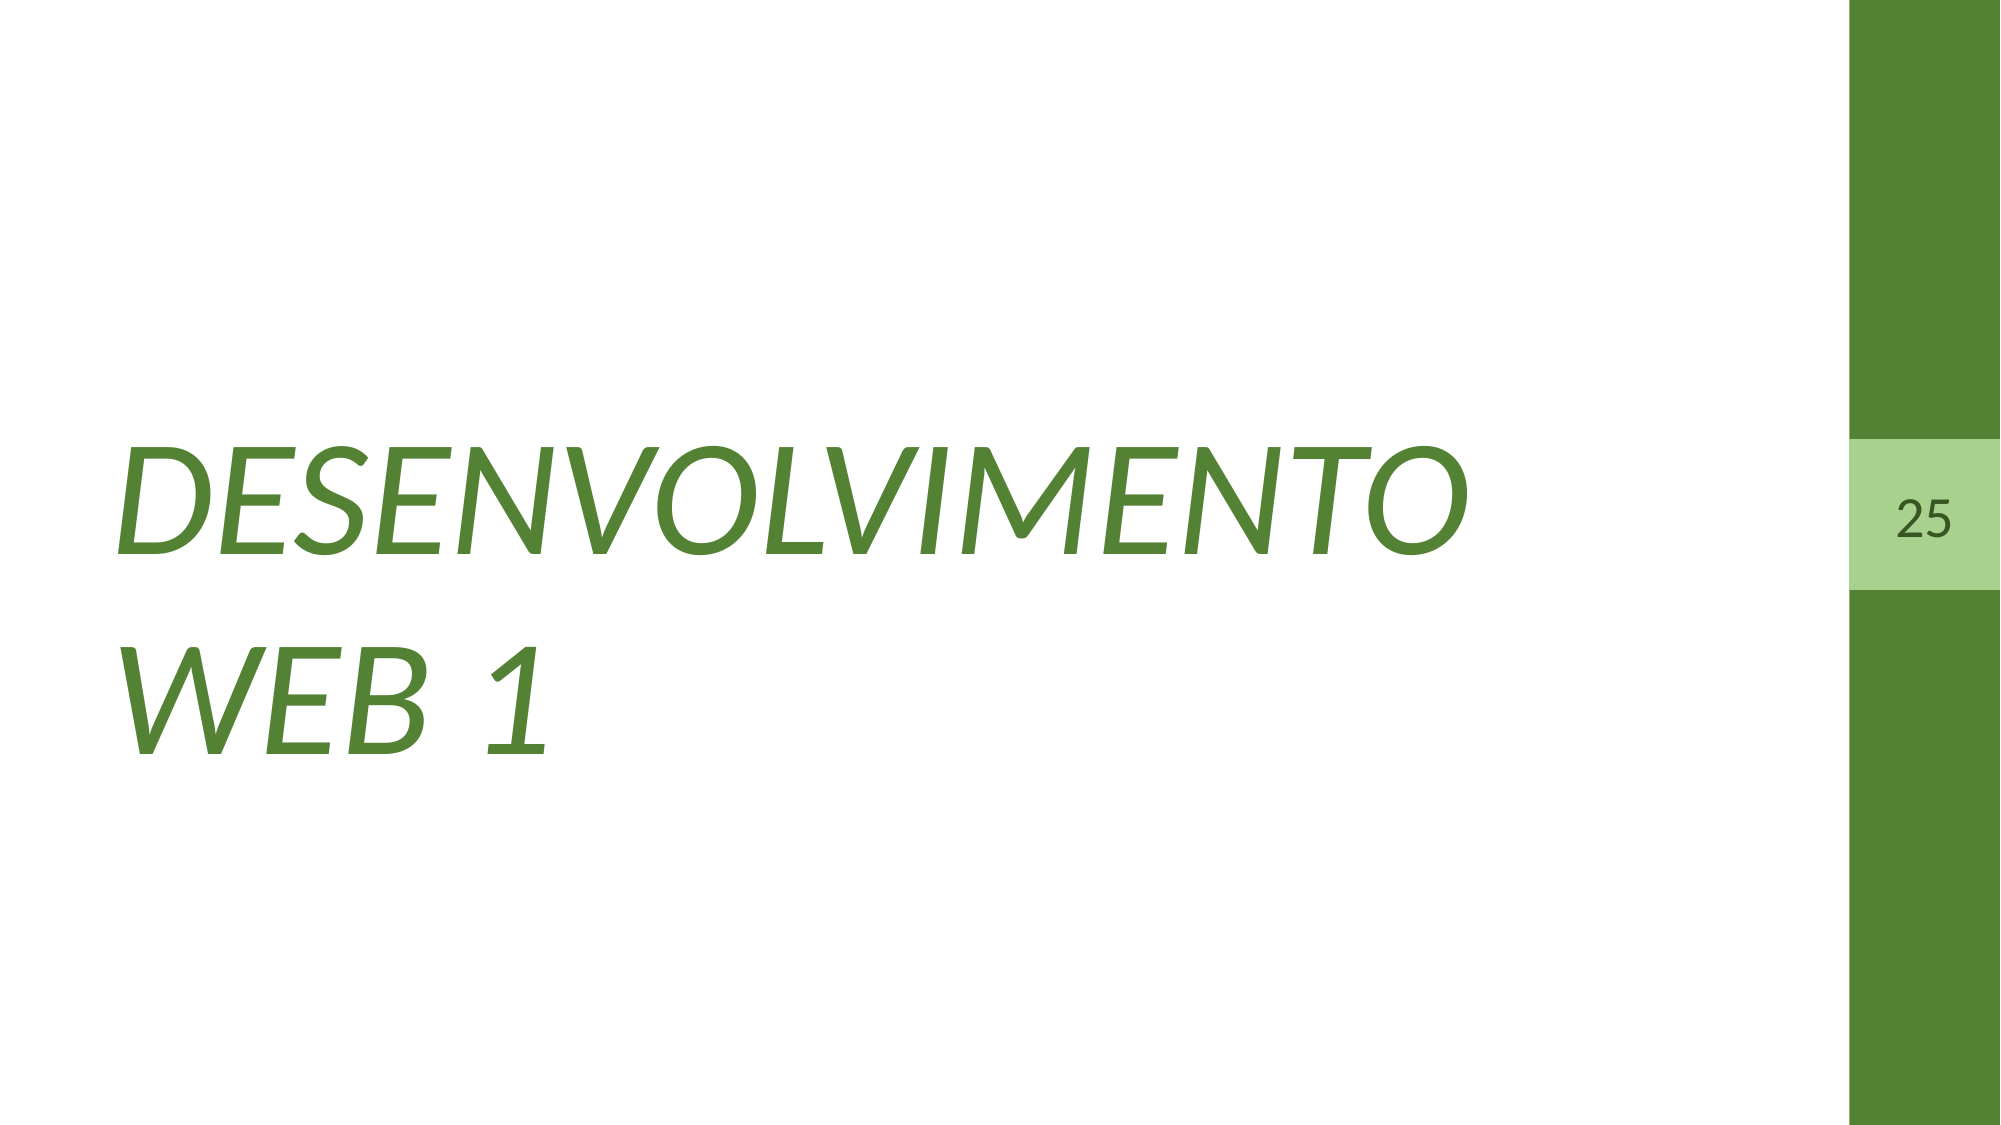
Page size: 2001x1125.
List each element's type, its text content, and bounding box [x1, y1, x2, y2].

text_box DESENVOLVIMENTO WEB 1 [96, 380, 1525, 796]
text_box [1848, 591, 2000, 1125]
text_box [1848, 0, 2000, 438]
text_box 25 [1848, 438, 2000, 591]
